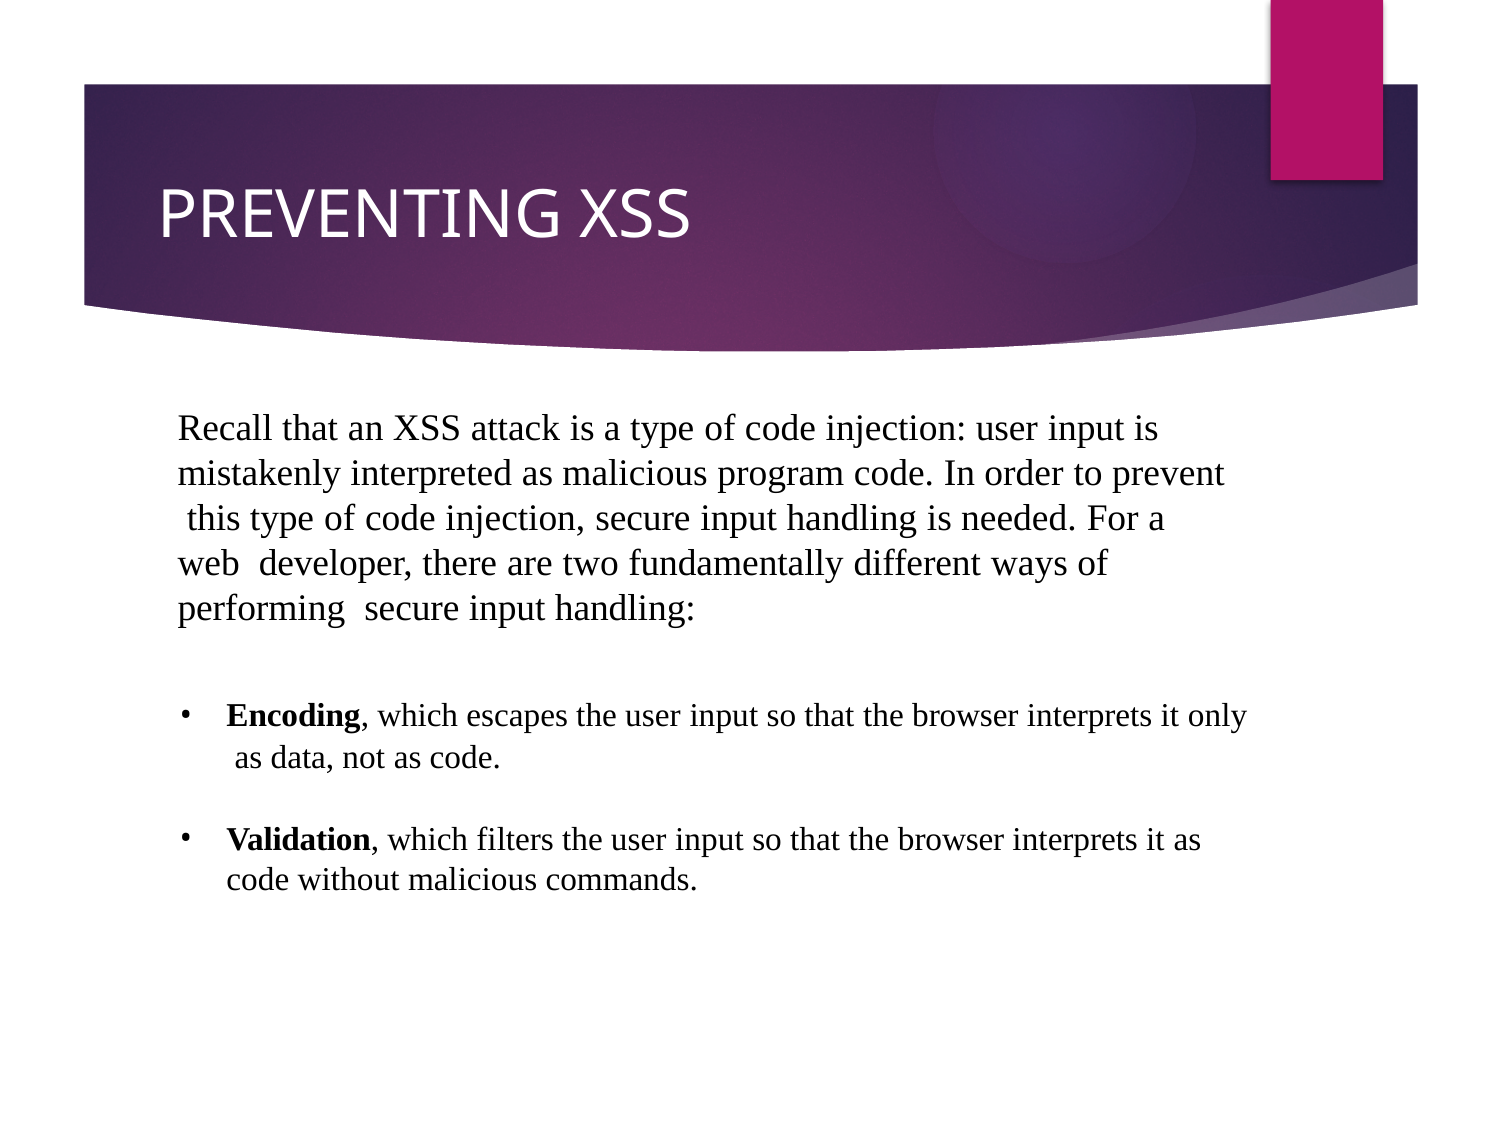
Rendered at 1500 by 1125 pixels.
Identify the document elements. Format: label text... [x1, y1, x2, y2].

title PREVENTING XSS [142, 152, 1183, 269]
text_box Recall that an XSS attack is a type of code injection: user input is mistakenly interpreted as malicious program code. In order to prevent this type of code injection, secure input handling is needed. For a web developer, there are two fundamentally different ways of performing secure input handling: Encoding, which escapes the user input so that the browser interprets it only as data, not as code. Validation, which filters the user input so that the browser interprets it as code without malicious commands. [175, 401, 1254, 897]
